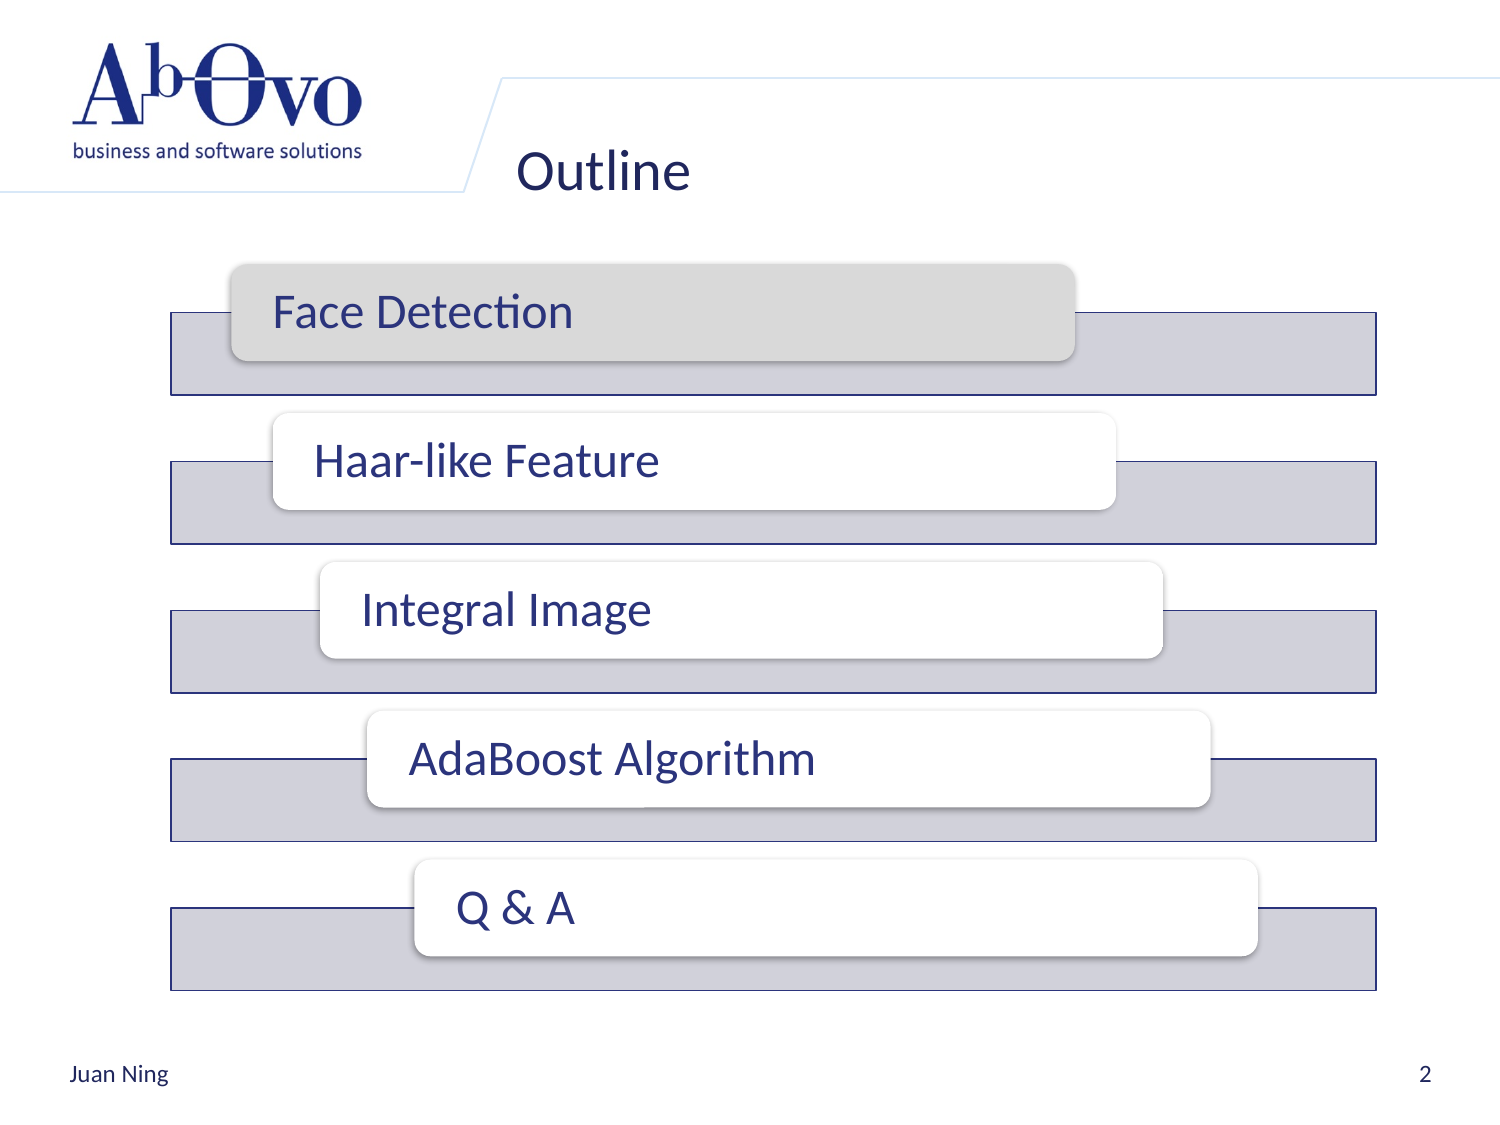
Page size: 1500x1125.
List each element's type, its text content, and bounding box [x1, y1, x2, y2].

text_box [170, 255, 1377, 1000]
picture [54, 31, 407, 163]
title Outline [501, 113, 1447, 222]
footer Juan Ning [54, 1042, 951, 1103]
slide_number 2 [1074, 1042, 1447, 1103]
